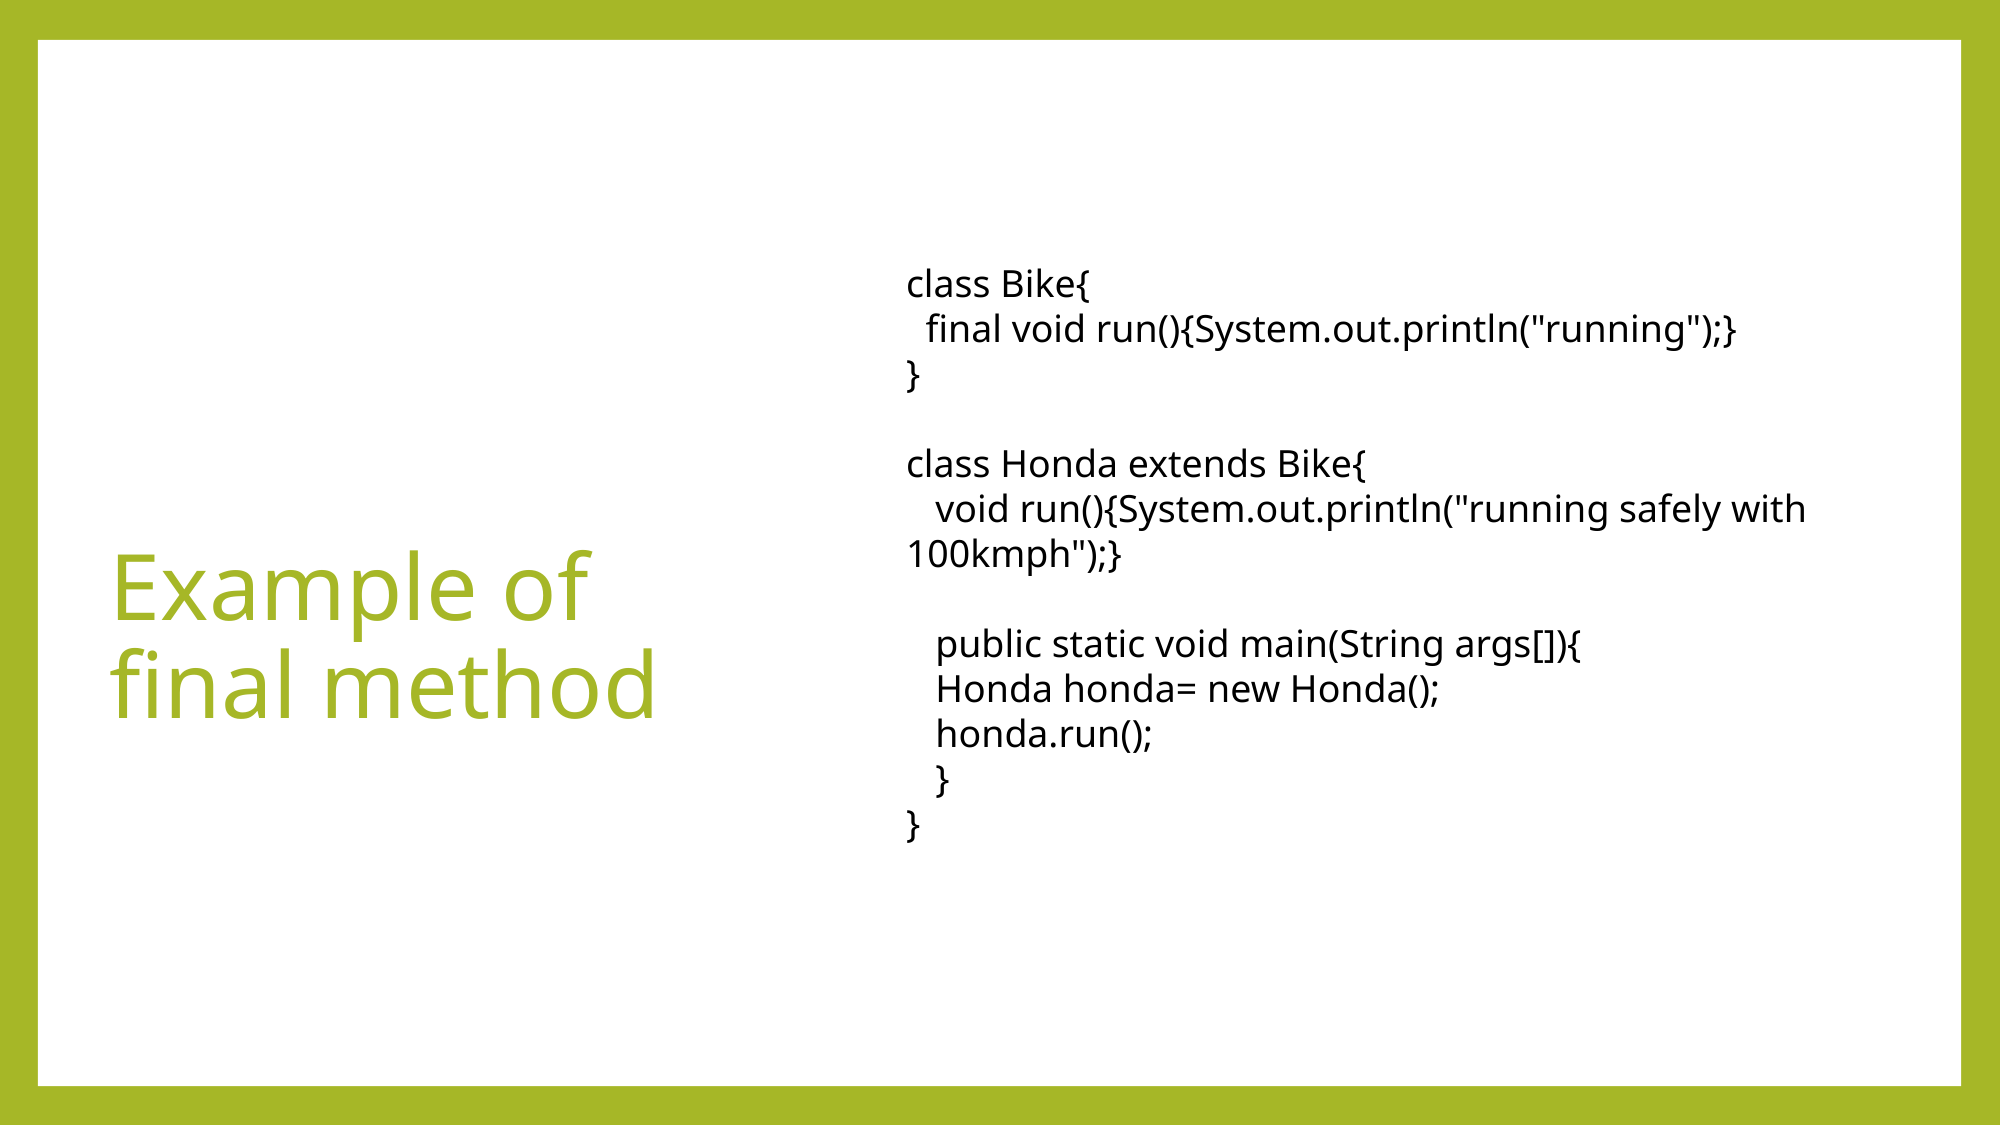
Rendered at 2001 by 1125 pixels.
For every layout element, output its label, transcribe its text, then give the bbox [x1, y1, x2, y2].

title Example of final method [94, 233, 724, 1046]
text_box class Bike{ final void run(){System.out.println("running");} } class Honda extends Bike{ void run(){System.out.println("running safely with 100kmph");} public static void main(String args[]){ Honda honda= new Honda(); honda.run(); } } [891, 252, 1892, 853]
